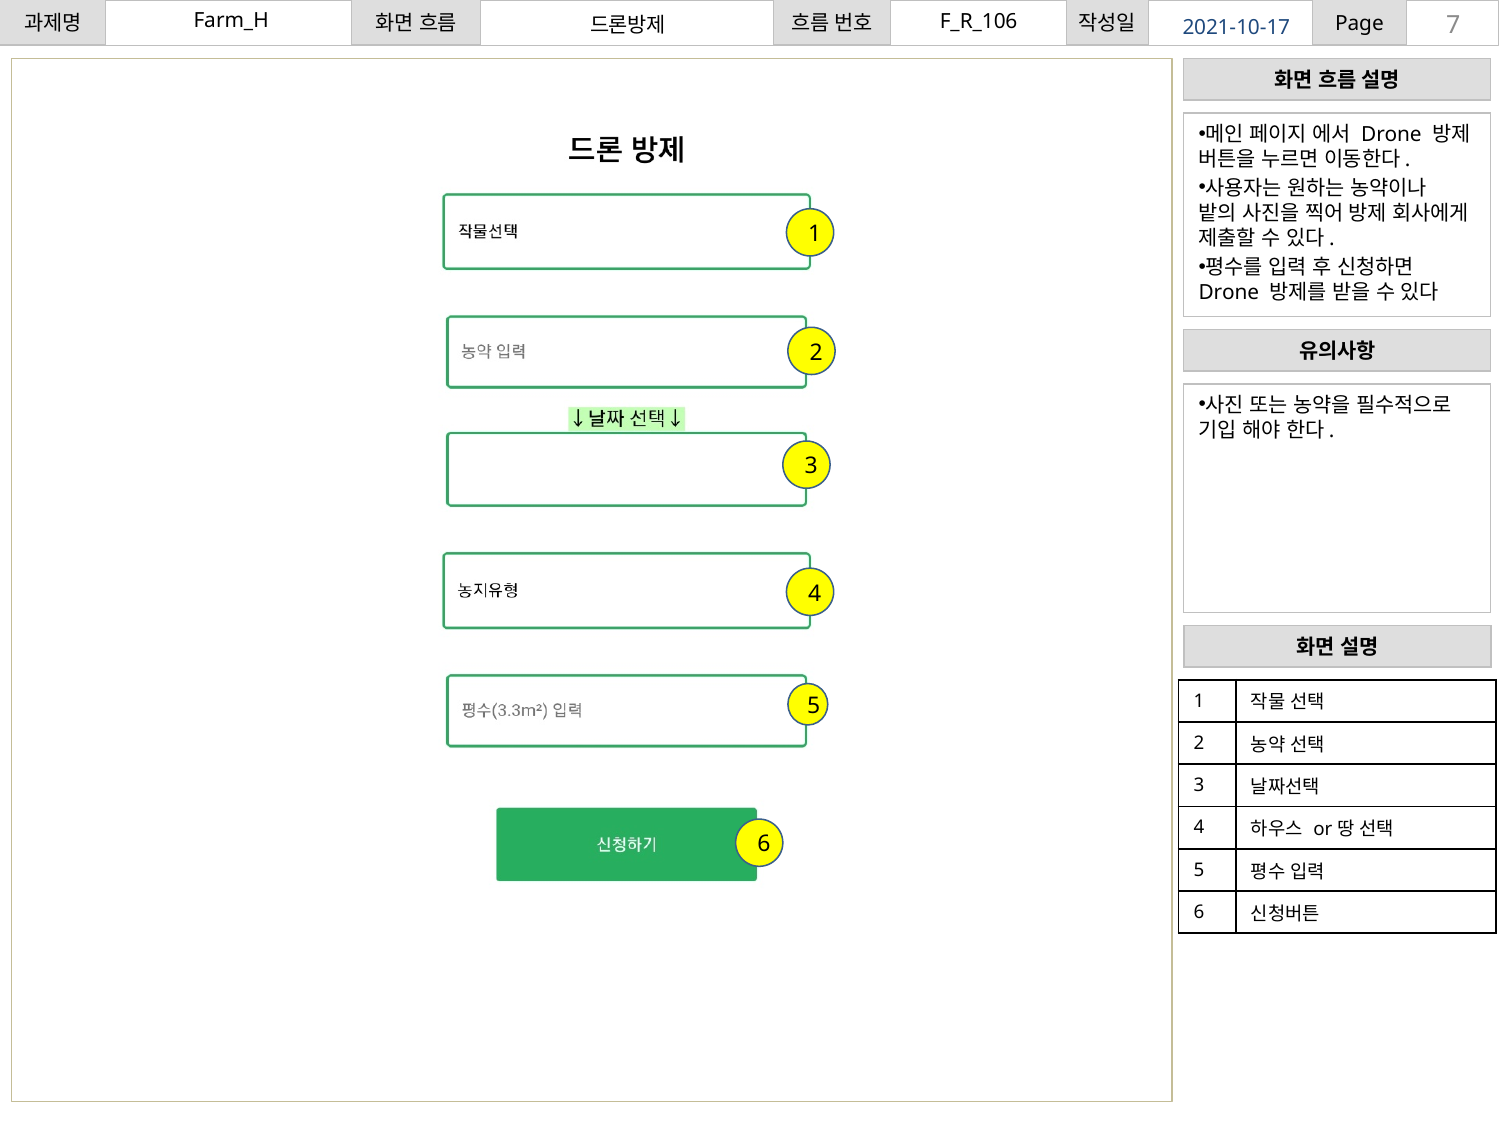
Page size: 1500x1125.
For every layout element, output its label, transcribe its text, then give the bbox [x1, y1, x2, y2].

text_box 드론방제 [493, 4, 762, 47]
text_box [735, 208, 836, 867]
table_cell 2 [1179, 723, 1235, 763]
table_cell 4 [1179, 807, 1235, 848]
table_cell 신청버튼 [1237, 892, 1495, 932]
text_box Farm_H [97, 0, 366, 46]
list 메인 페이지 에서 Drone 방제 버튼을 누르면 이동한다. 사용자는 원하는 농약이나 밭의 사진을 찍어 방제 회사에게 제출할 수 있다. 평수를 입력 후 신청하면 Drone 방제를 받을 수 있다 [1183, 112, 1491, 317]
text_box 2021-10-17 [1167, 6, 1305, 47]
list F_R_106 [890, 0, 1067, 45]
list 사진 또는 농약을 필수적으로 기입 해야 한다. [1183, 383, 1491, 613]
table_cell 평수 입력 [1237, 850, 1495, 890]
picture [363, 113, 889, 1066]
table_cell 농약 선택 [1237, 723, 1495, 763]
table_cell 날짜선택 [1237, 765, 1495, 806]
table_cell 3 [1179, 765, 1235, 806]
table_header 1 [1179, 681, 1235, 721]
table_cell 6 [1179, 892, 1235, 932]
table_header 작물 선택 [1237, 681, 1495, 721]
table_cell 하우스 or땅 선택 [1237, 807, 1495, 848]
slide_number 7 [1406, 0, 1500, 47]
table_cell 5 [1179, 850, 1235, 890]
